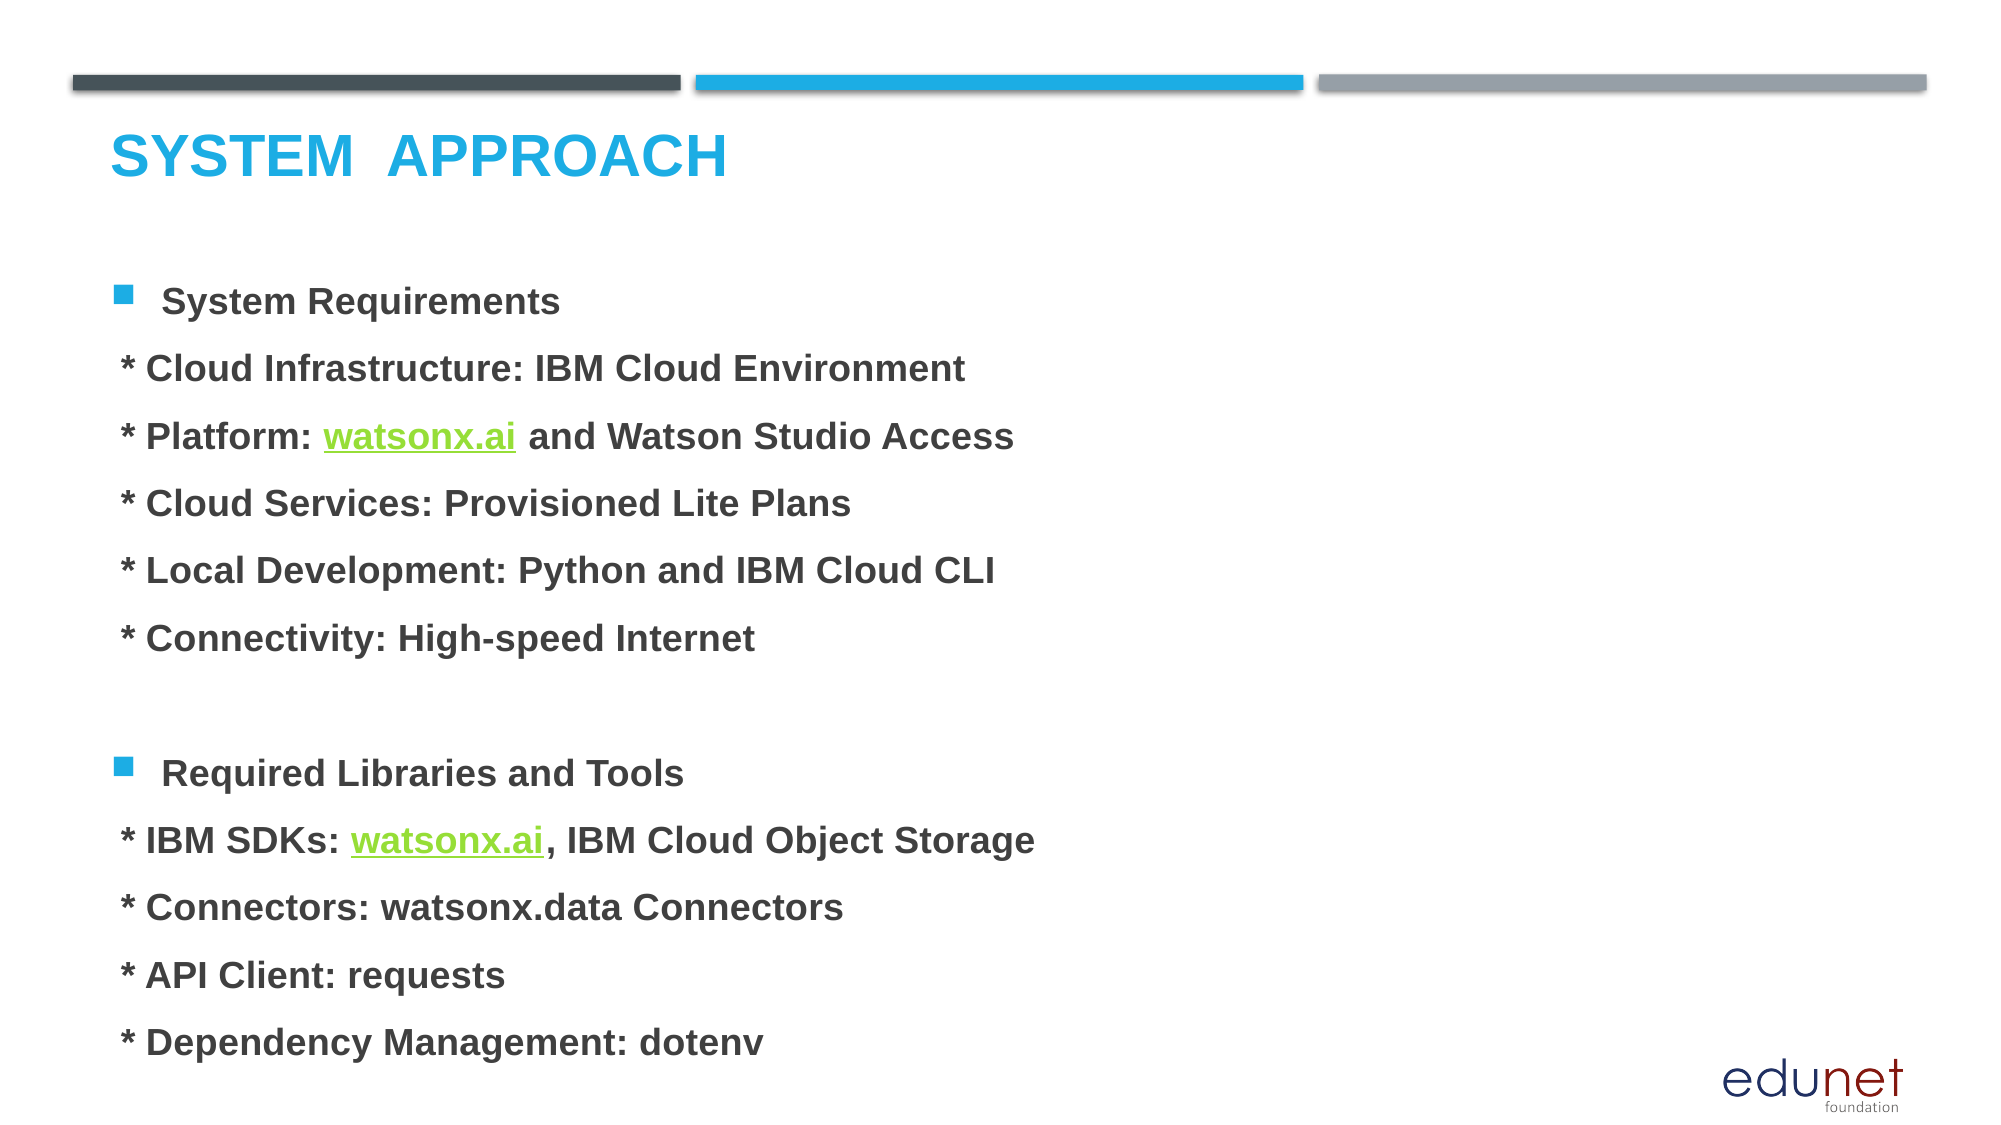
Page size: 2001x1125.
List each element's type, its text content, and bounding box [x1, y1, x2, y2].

title System Approach [95, 108, 1905, 196]
picture [1719, 1081, 1905, 1116]
list System Requirements * Cloud Infrastructure: IBM Cloud Environment * Platform: watsonx.ai and Watson Studio Access * Cloud Services: Provisioned Lite Plans * Local Development: Python and IBM Cloud CLI * Connectivity: High-speed Internet Required Libraries and Tools * IBM SDKs: watsonx.ai, IBM Cloud Object Storage * Connectors: watsonx.data Connectors * API Client: requests * Dependency Management: dotenv [95, 213, 1905, 1081]
